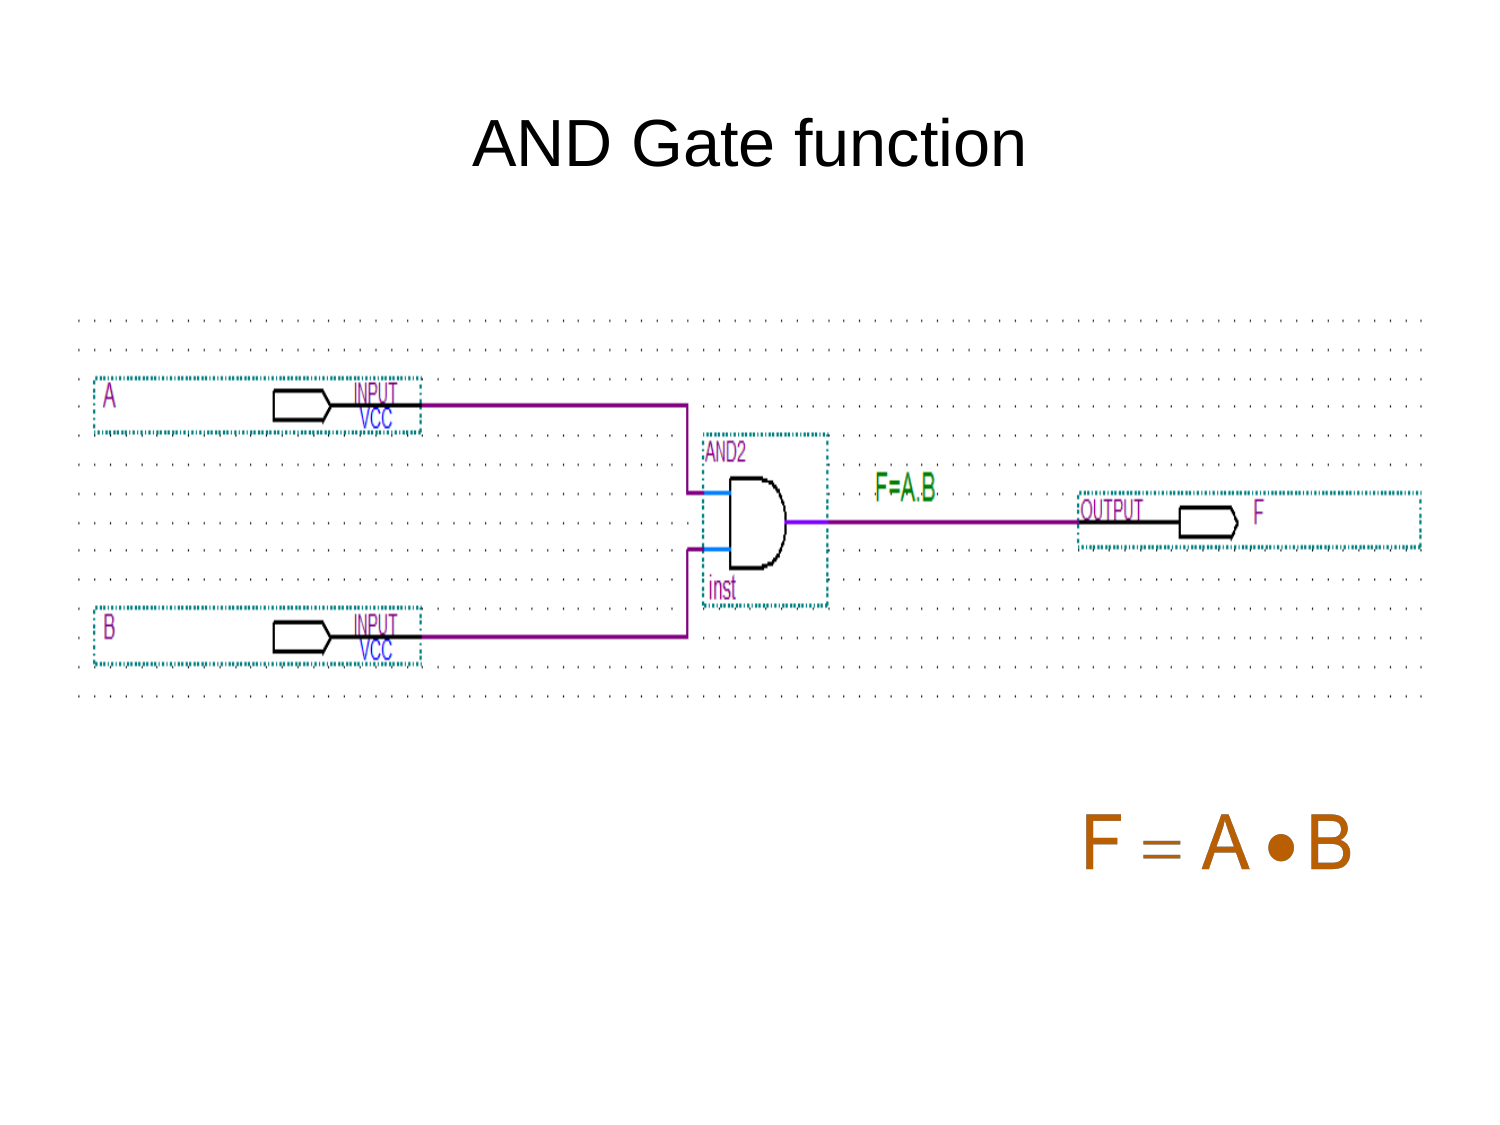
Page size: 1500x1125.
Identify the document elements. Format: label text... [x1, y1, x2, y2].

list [1074, 799, 1363, 877]
picture [74, 312, 1426, 724]
title AND Gate function [75, 45, 1425, 234]
